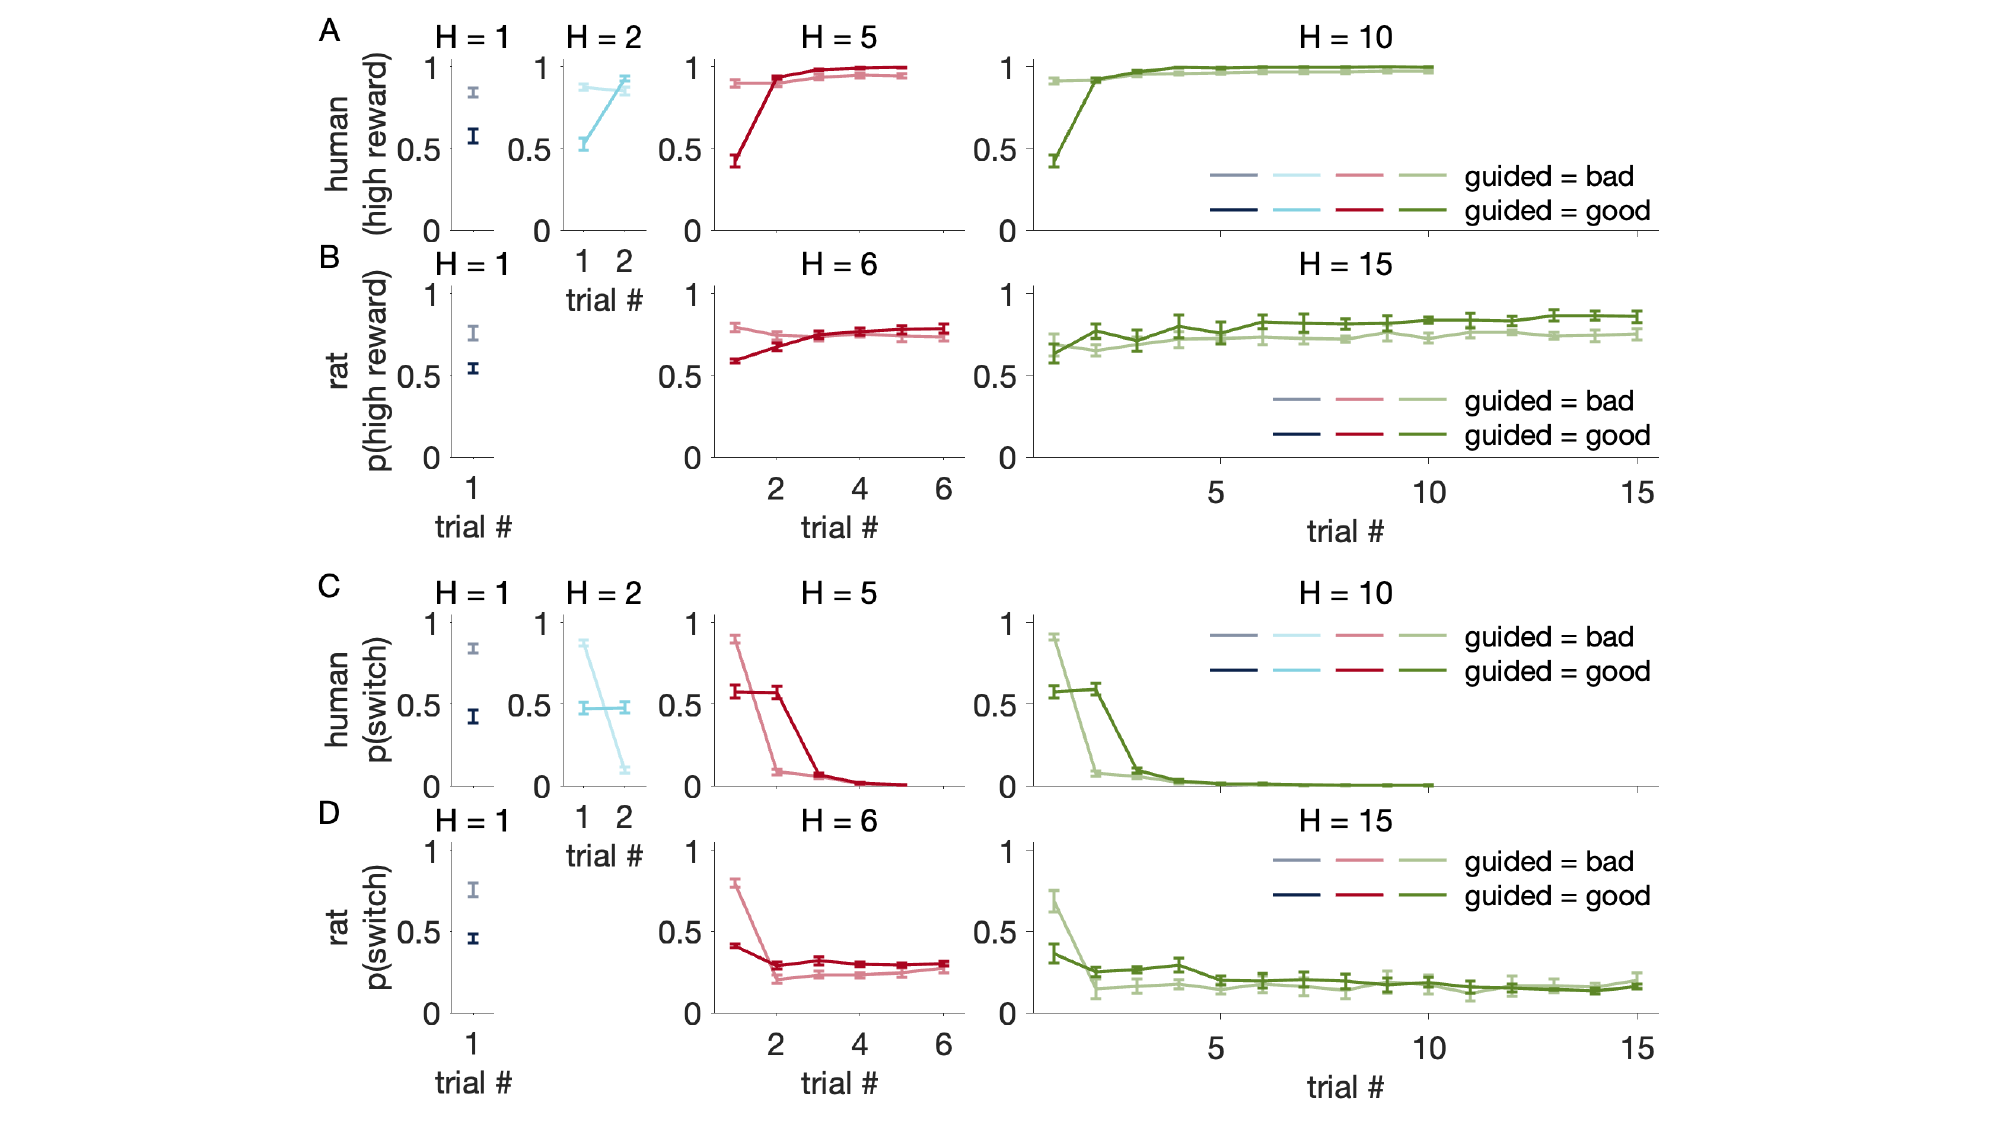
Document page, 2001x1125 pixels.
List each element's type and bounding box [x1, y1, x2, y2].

picture [315, 1, 1685, 1125]
